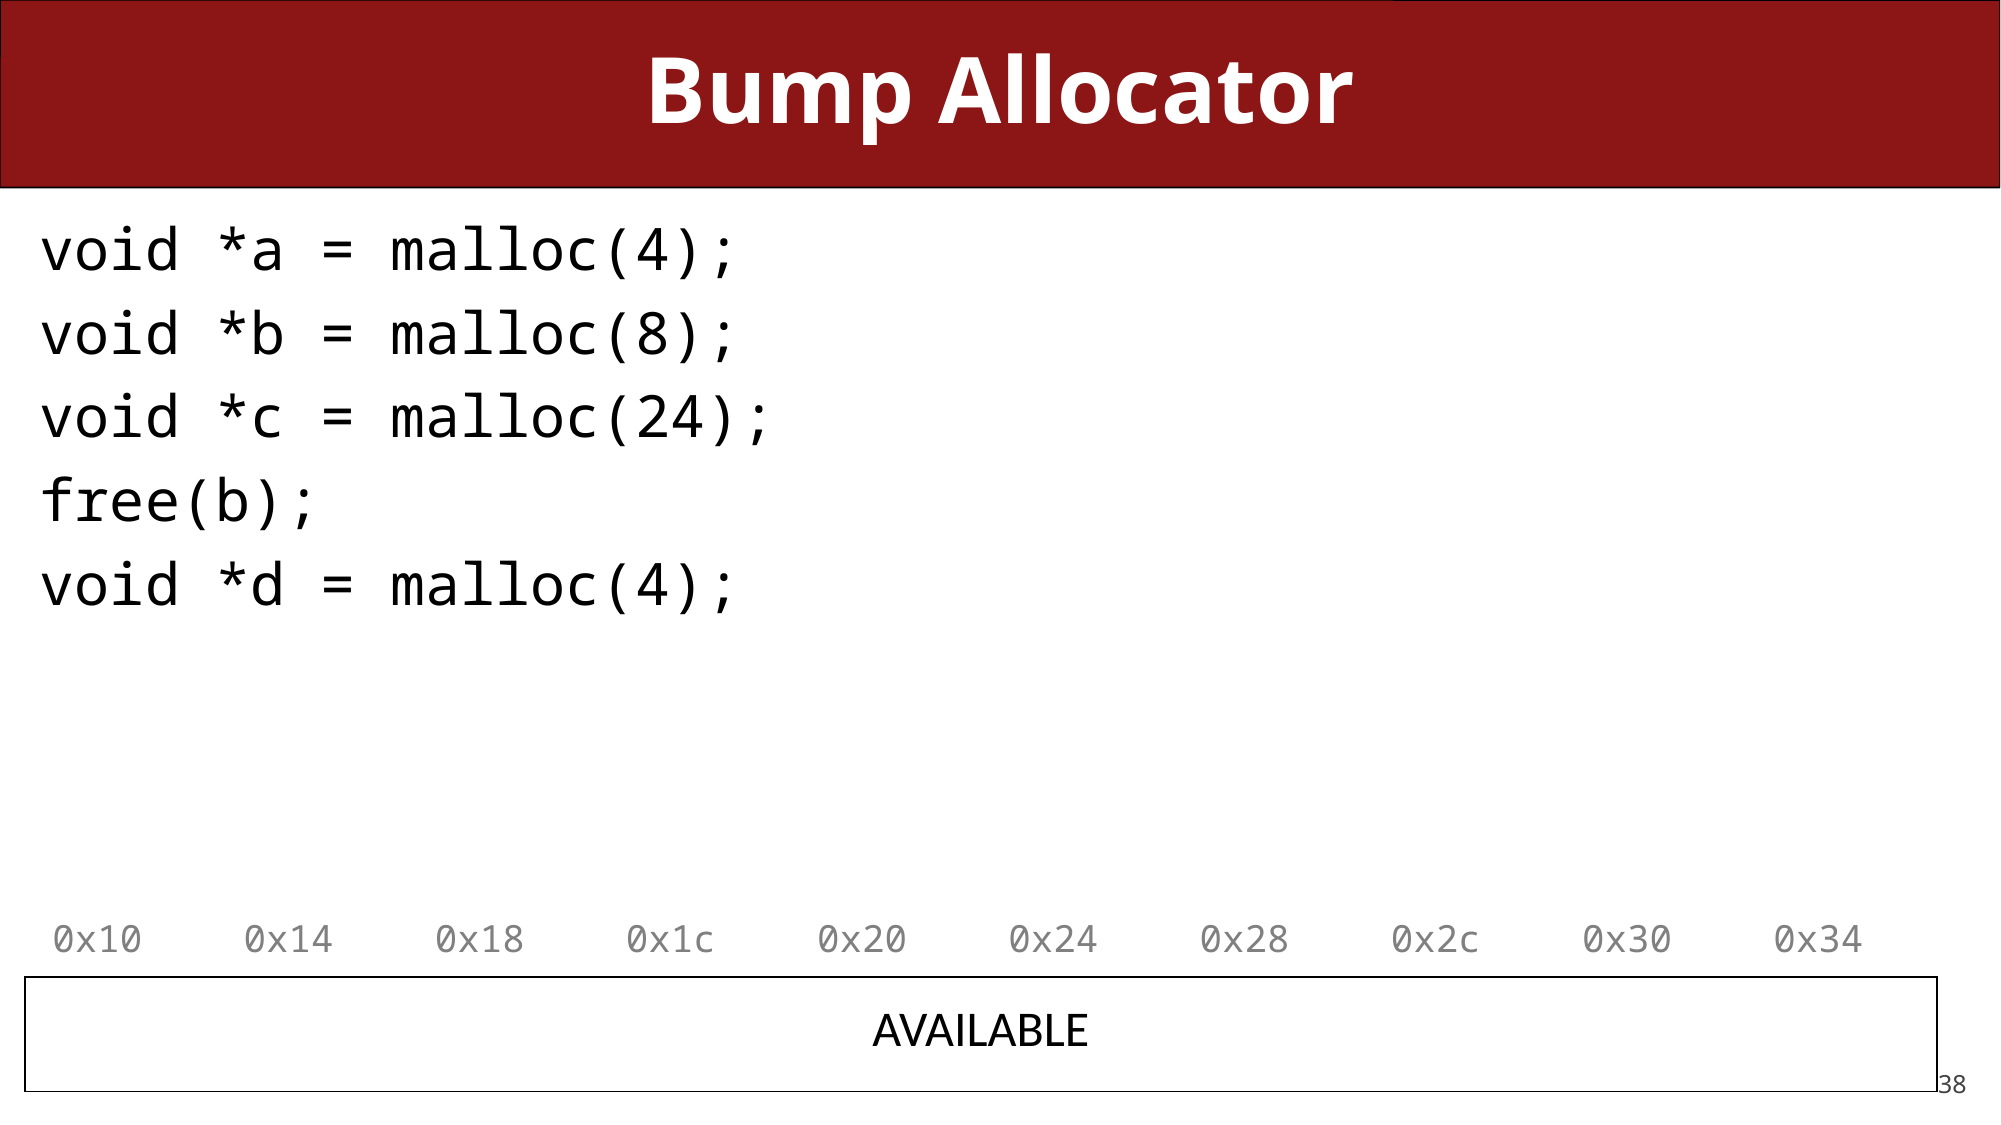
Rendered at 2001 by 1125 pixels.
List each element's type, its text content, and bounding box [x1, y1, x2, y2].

table_header 0x1c [599, 863, 790, 976]
list void *a = malloc(4); void *b = malloc(8); void *c = malloc(24); free(b); void *d = malloc(4); [24, 212, 1963, 1063]
table_header 0x30 [1555, 863, 1746, 976]
table_header 0x28 [1172, 863, 1364, 976]
table_header 0x24 [981, 863, 1172, 976]
table_header 0x20 [790, 863, 981, 976]
title Bump Allocator [75, 0, 1925, 188]
table_header 0x2c [1364, 863, 1555, 976]
table_header 0x34 [1746, 863, 1937, 976]
table_cell AVAILABLE [26, 978, 1936, 1091]
table_header 0x14 [216, 863, 407, 976]
table_header 0x18 [407, 863, 599, 976]
table_header 0x10 [25, 863, 216, 976]
